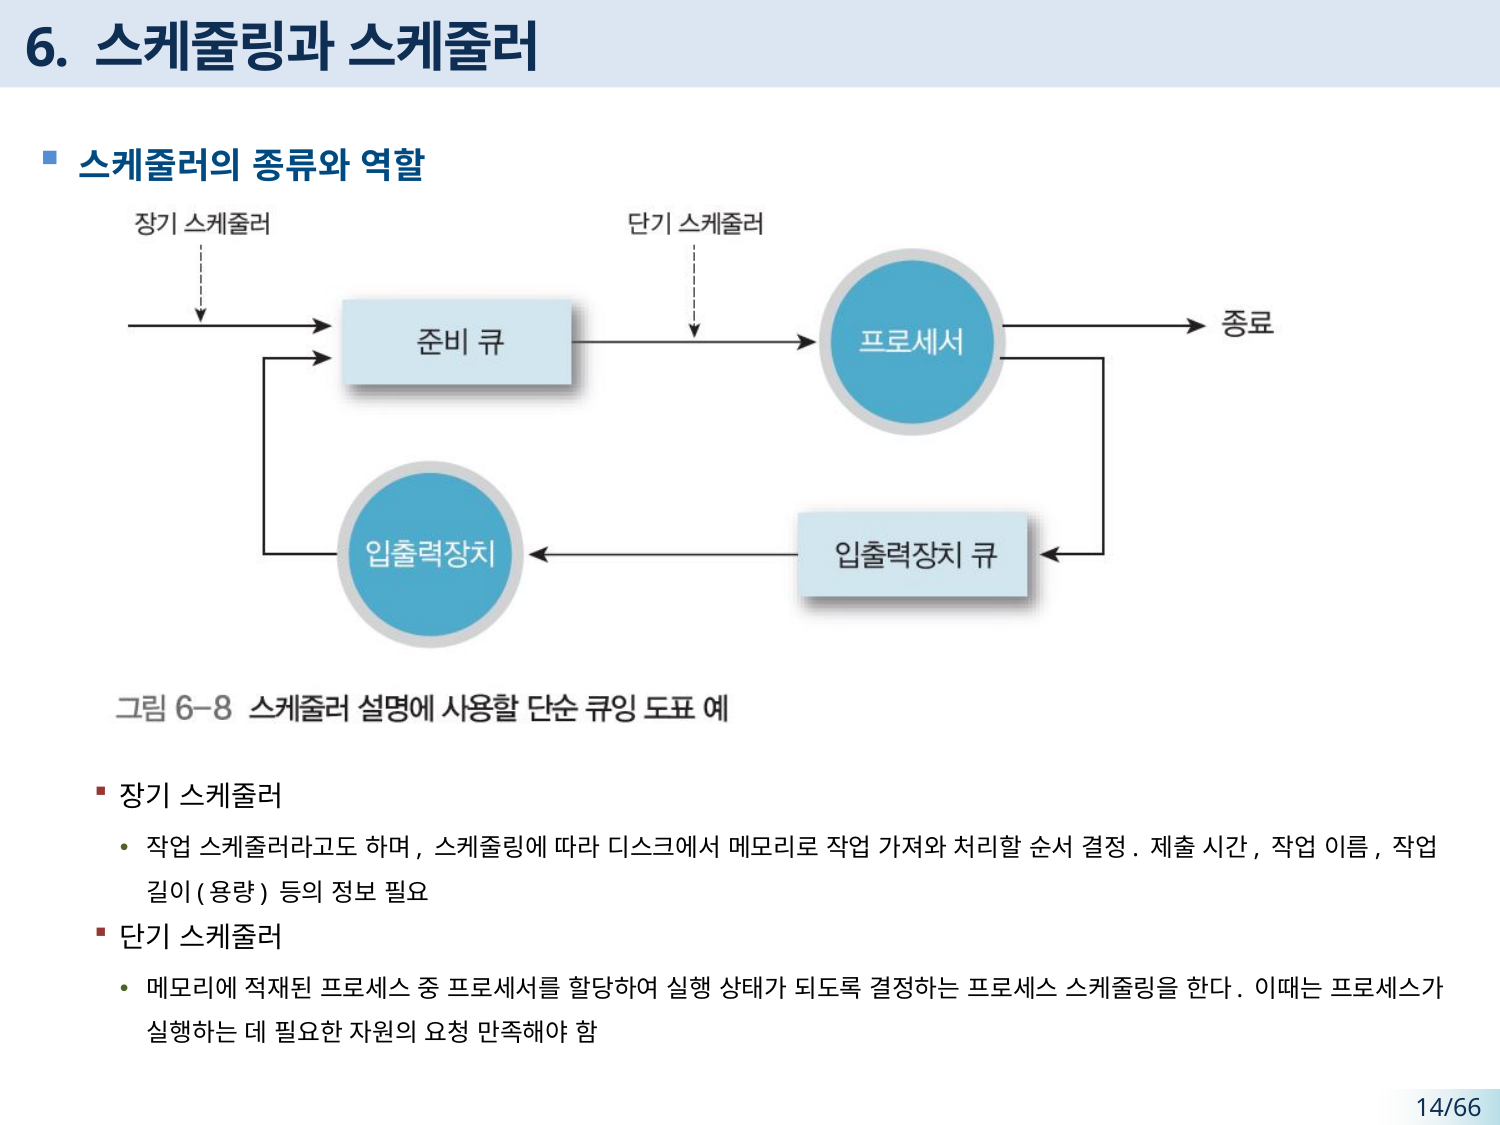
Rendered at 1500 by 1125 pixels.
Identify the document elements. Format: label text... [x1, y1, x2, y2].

title 6. 스케줄링과 스케줄러 [10, 5, 1288, 84]
picture [107, 185, 1295, 726]
list 스케줄러의 종류와 역할 장기 스케줄러 작업 스케줄러라고도 하며, 스케줄링에 따라 디스크에서 메모리로 작업 가져와 처리할 순서 결정. 제출 시간, 작업 이름, 작업 길이(용량) 등의 정보 필요 단기 스케줄러 메모리에 적재된 프로세스 중 프로세서를 할당하여 실행 상태가 되도록 결정하는 프로세스 스케줄링을 한다. 이때는 프로세스가 실행하는 데 필요한 자원의 요청 만족해야 함 [10, 126, 1481, 1057]
